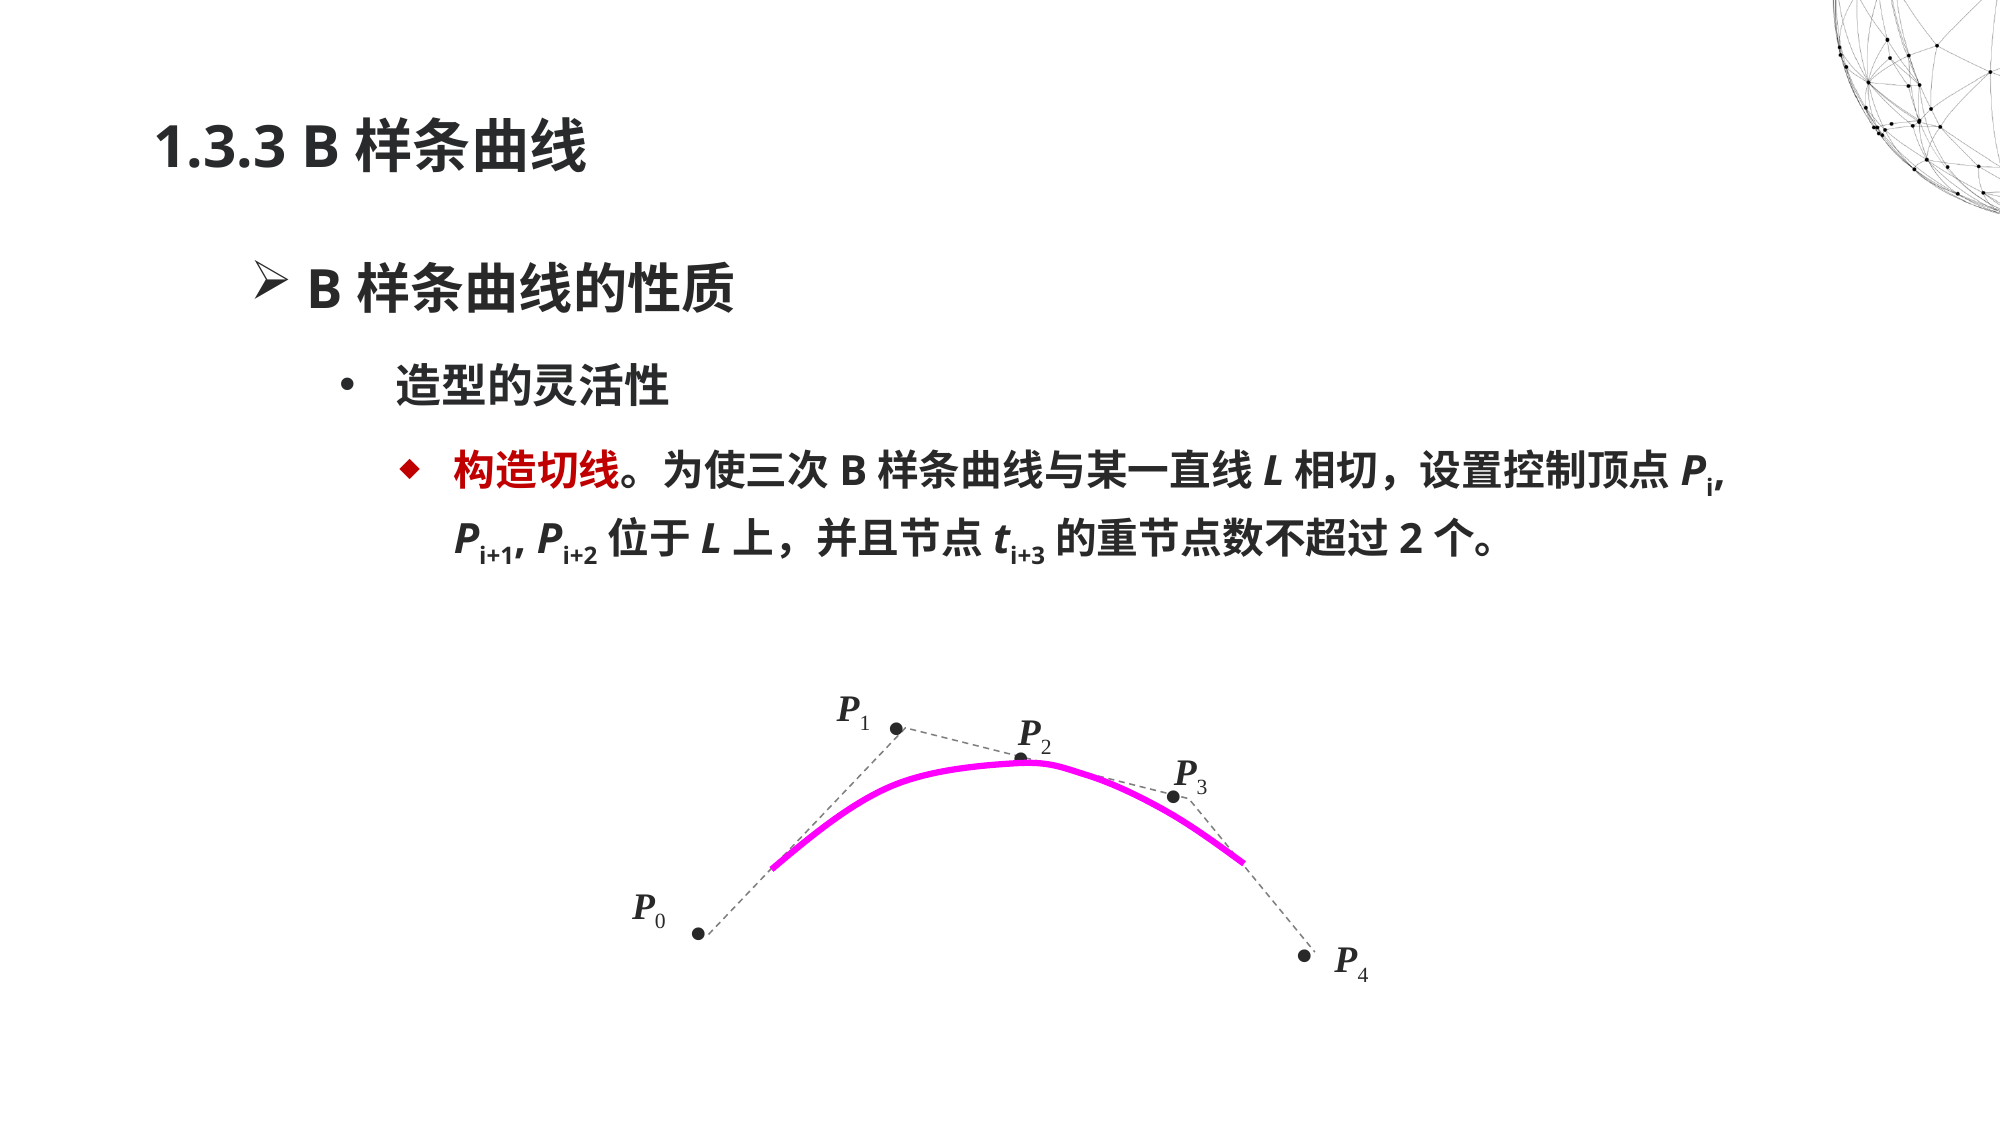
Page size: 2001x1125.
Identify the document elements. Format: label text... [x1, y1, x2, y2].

text_box [771, 764, 1245, 870]
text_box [1152, 739, 1262, 826]
list B样条曲线的性质 造型的灵活性 构造切线。为使三次B样条曲线与某一直线L相切，设置控制顶点Pi, Pi+1, Pi+2位于L上，并且节点ti+3的重节点数不超过2个。 [173, 245, 1751, 990]
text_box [1283, 924, 1423, 989]
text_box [999, 700, 1106, 789]
title 1.3.3 B样条曲线 [145, 54, 1851, 245]
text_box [821, 675, 962, 758]
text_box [617, 874, 765, 964]
text_box [765, 741, 1292, 952]
picture [711, 0, 2000, 725]
